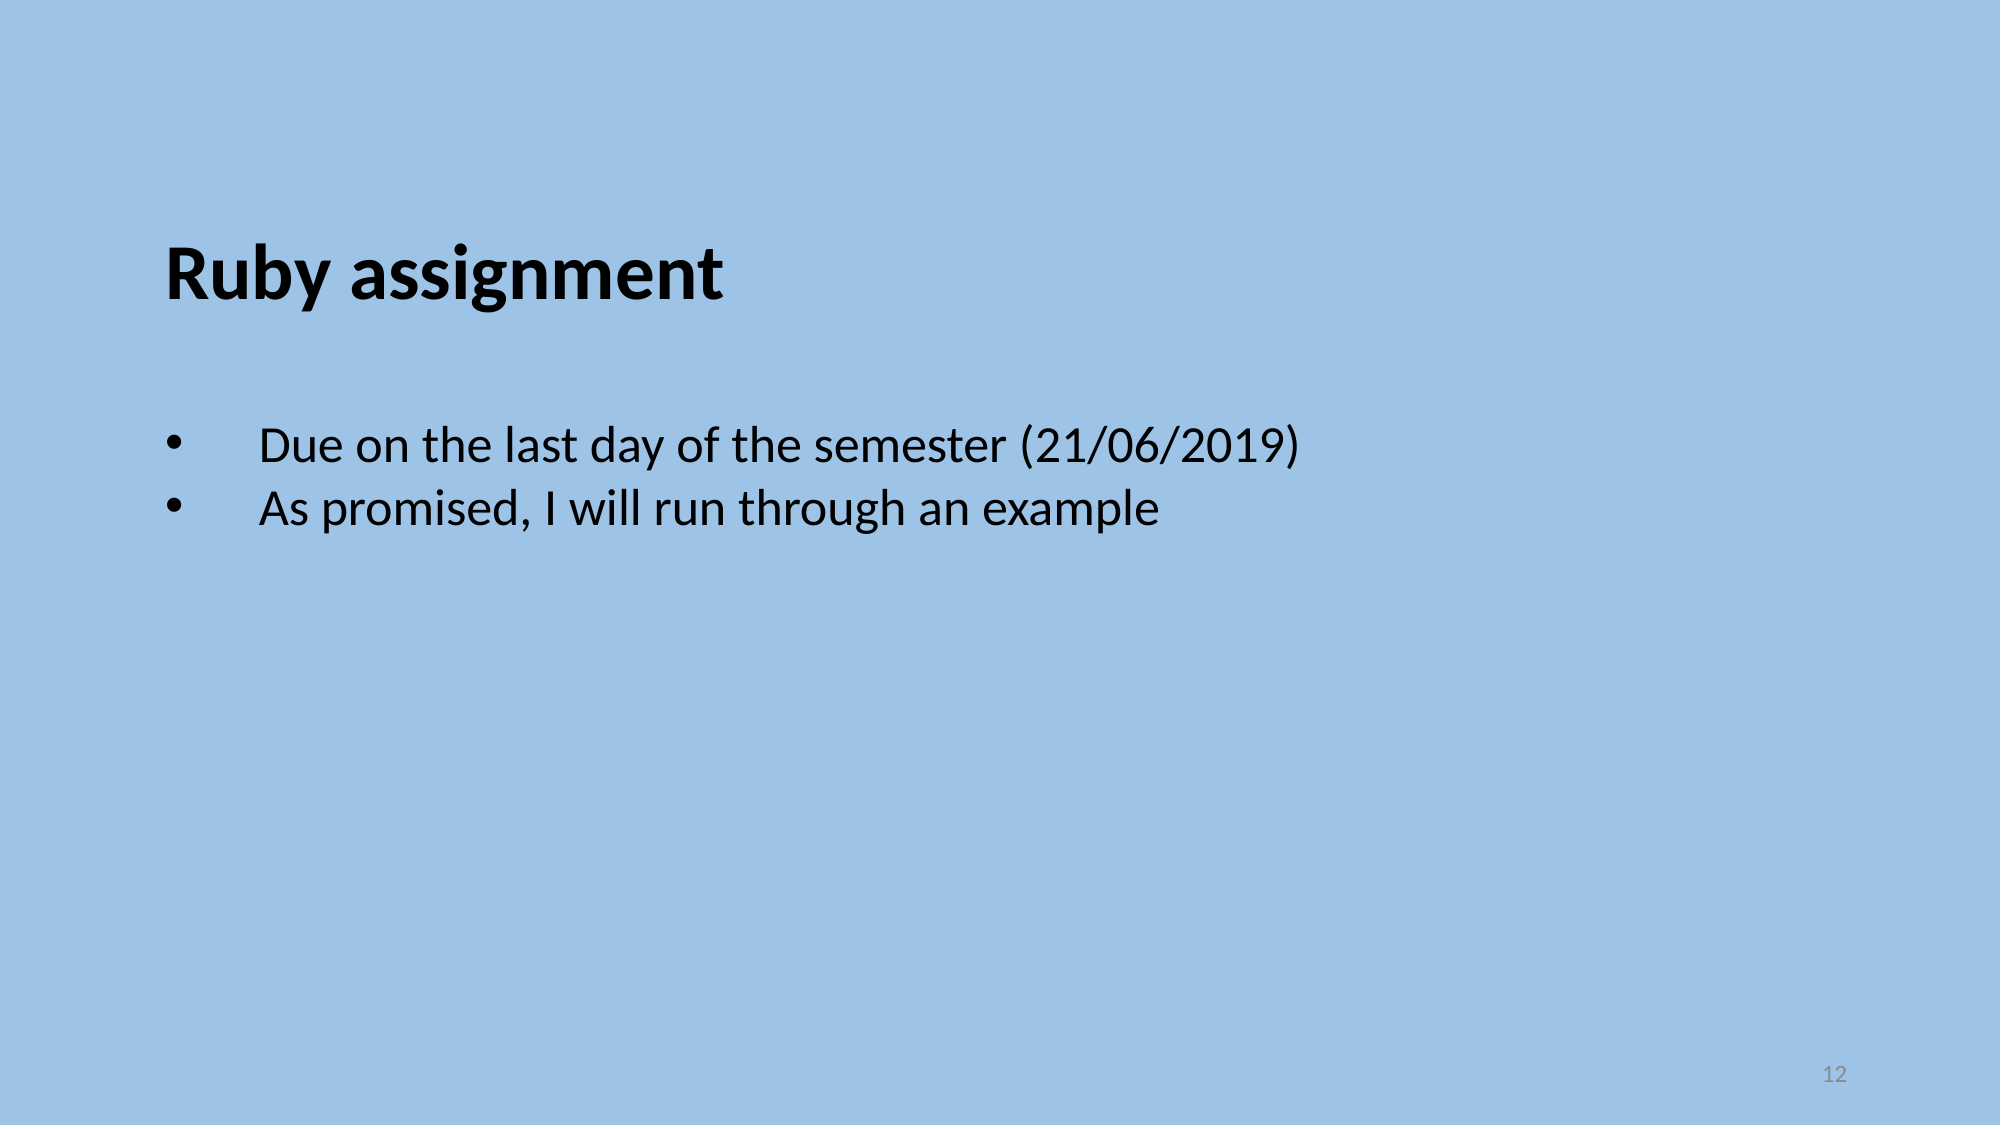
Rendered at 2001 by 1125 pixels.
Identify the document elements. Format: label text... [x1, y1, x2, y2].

text_box Ruby assignment Due on the last day of the semester (21/06/2019) As promised, I will run through an example [0, 213, 2000, 544]
slide_number 12 [1412, 1042, 1863, 1103]
